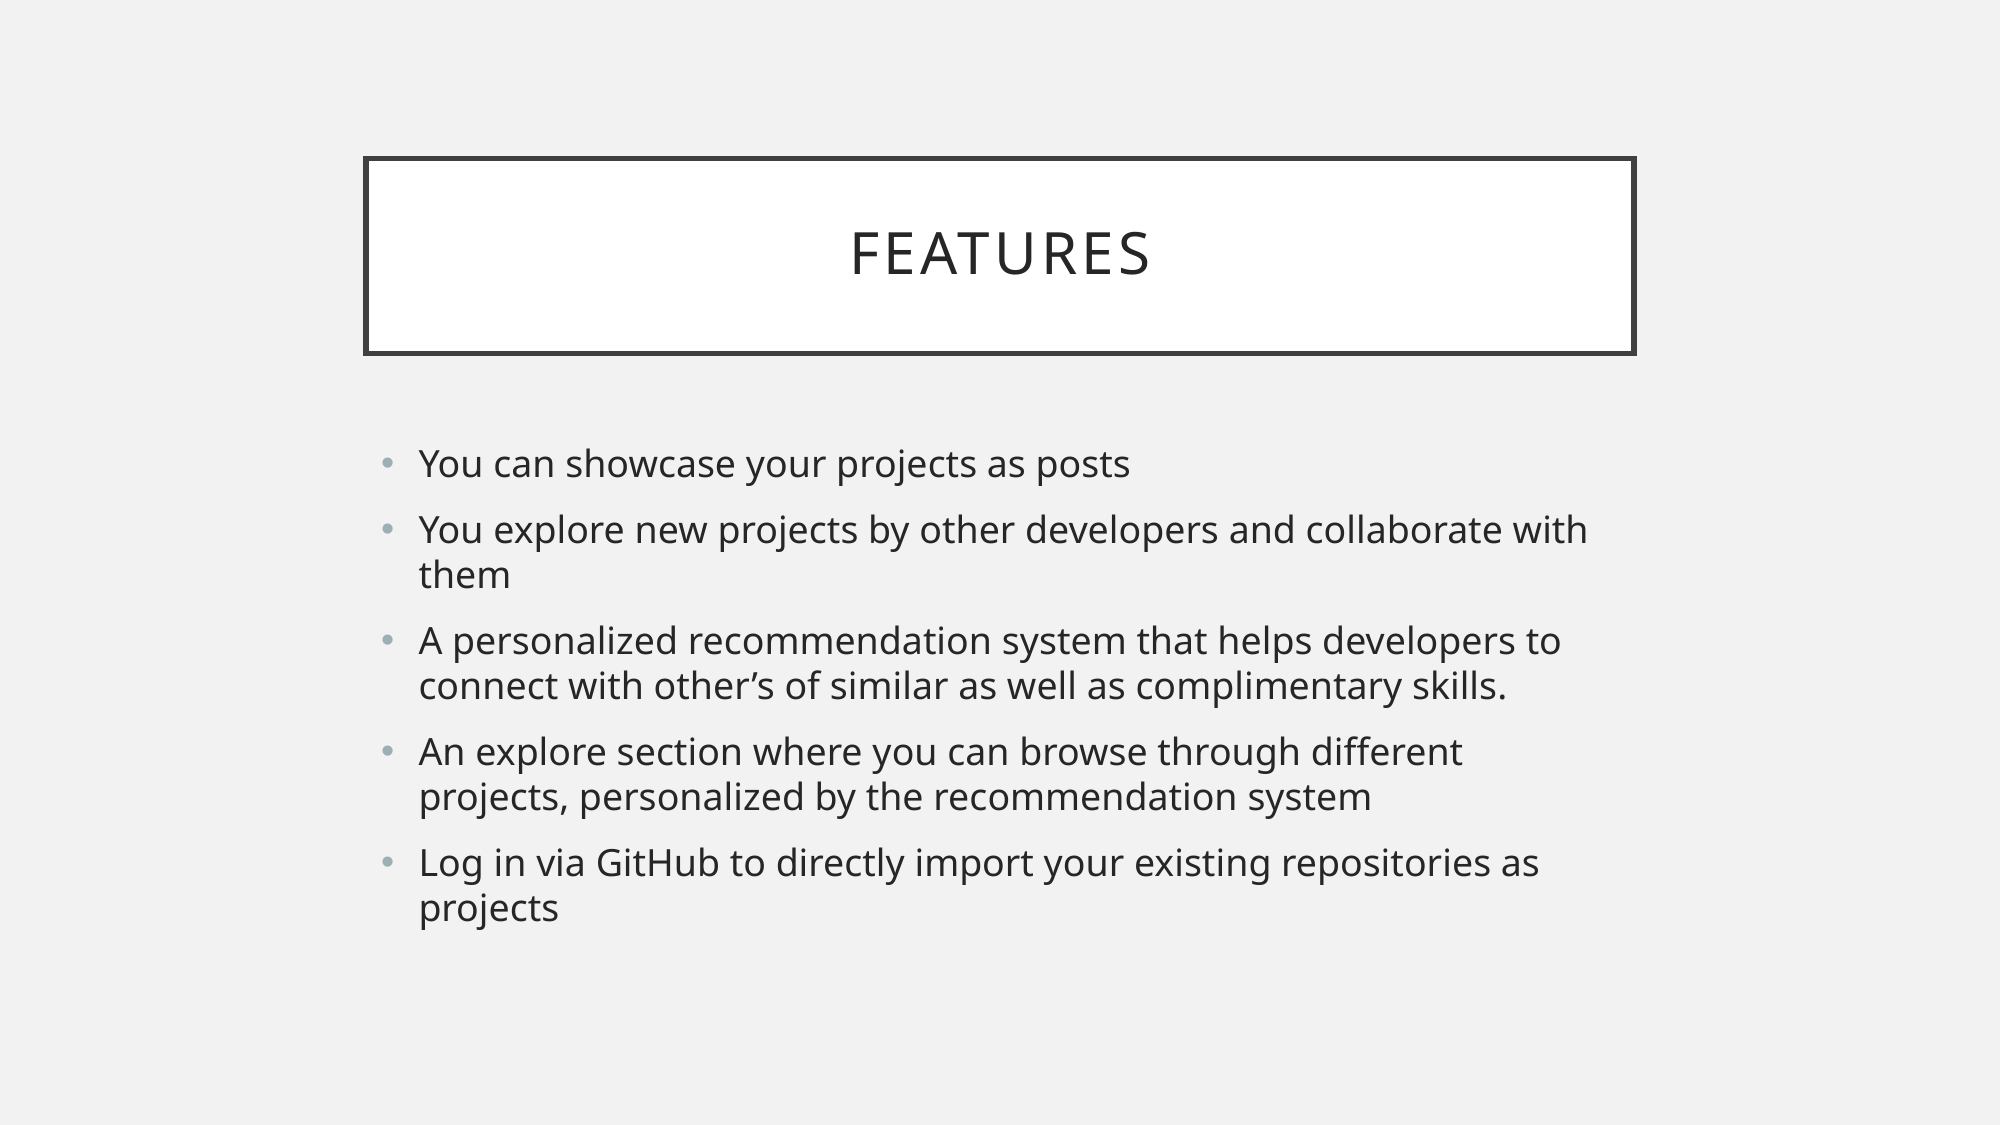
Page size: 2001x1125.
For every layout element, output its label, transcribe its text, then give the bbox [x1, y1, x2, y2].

title Features [363, 156, 1637, 356]
list You can showcase your projects as posts You explore new projects by other developers and collaborate with them A personalized recommendation system that helps developers to connect with other’s of similar as well as complimentary skills. An explore section where you can browse through different projects, personalized by the recommendation system Log in via GitHub to directly import your existing repositories as projects [366, 432, 1634, 942]
